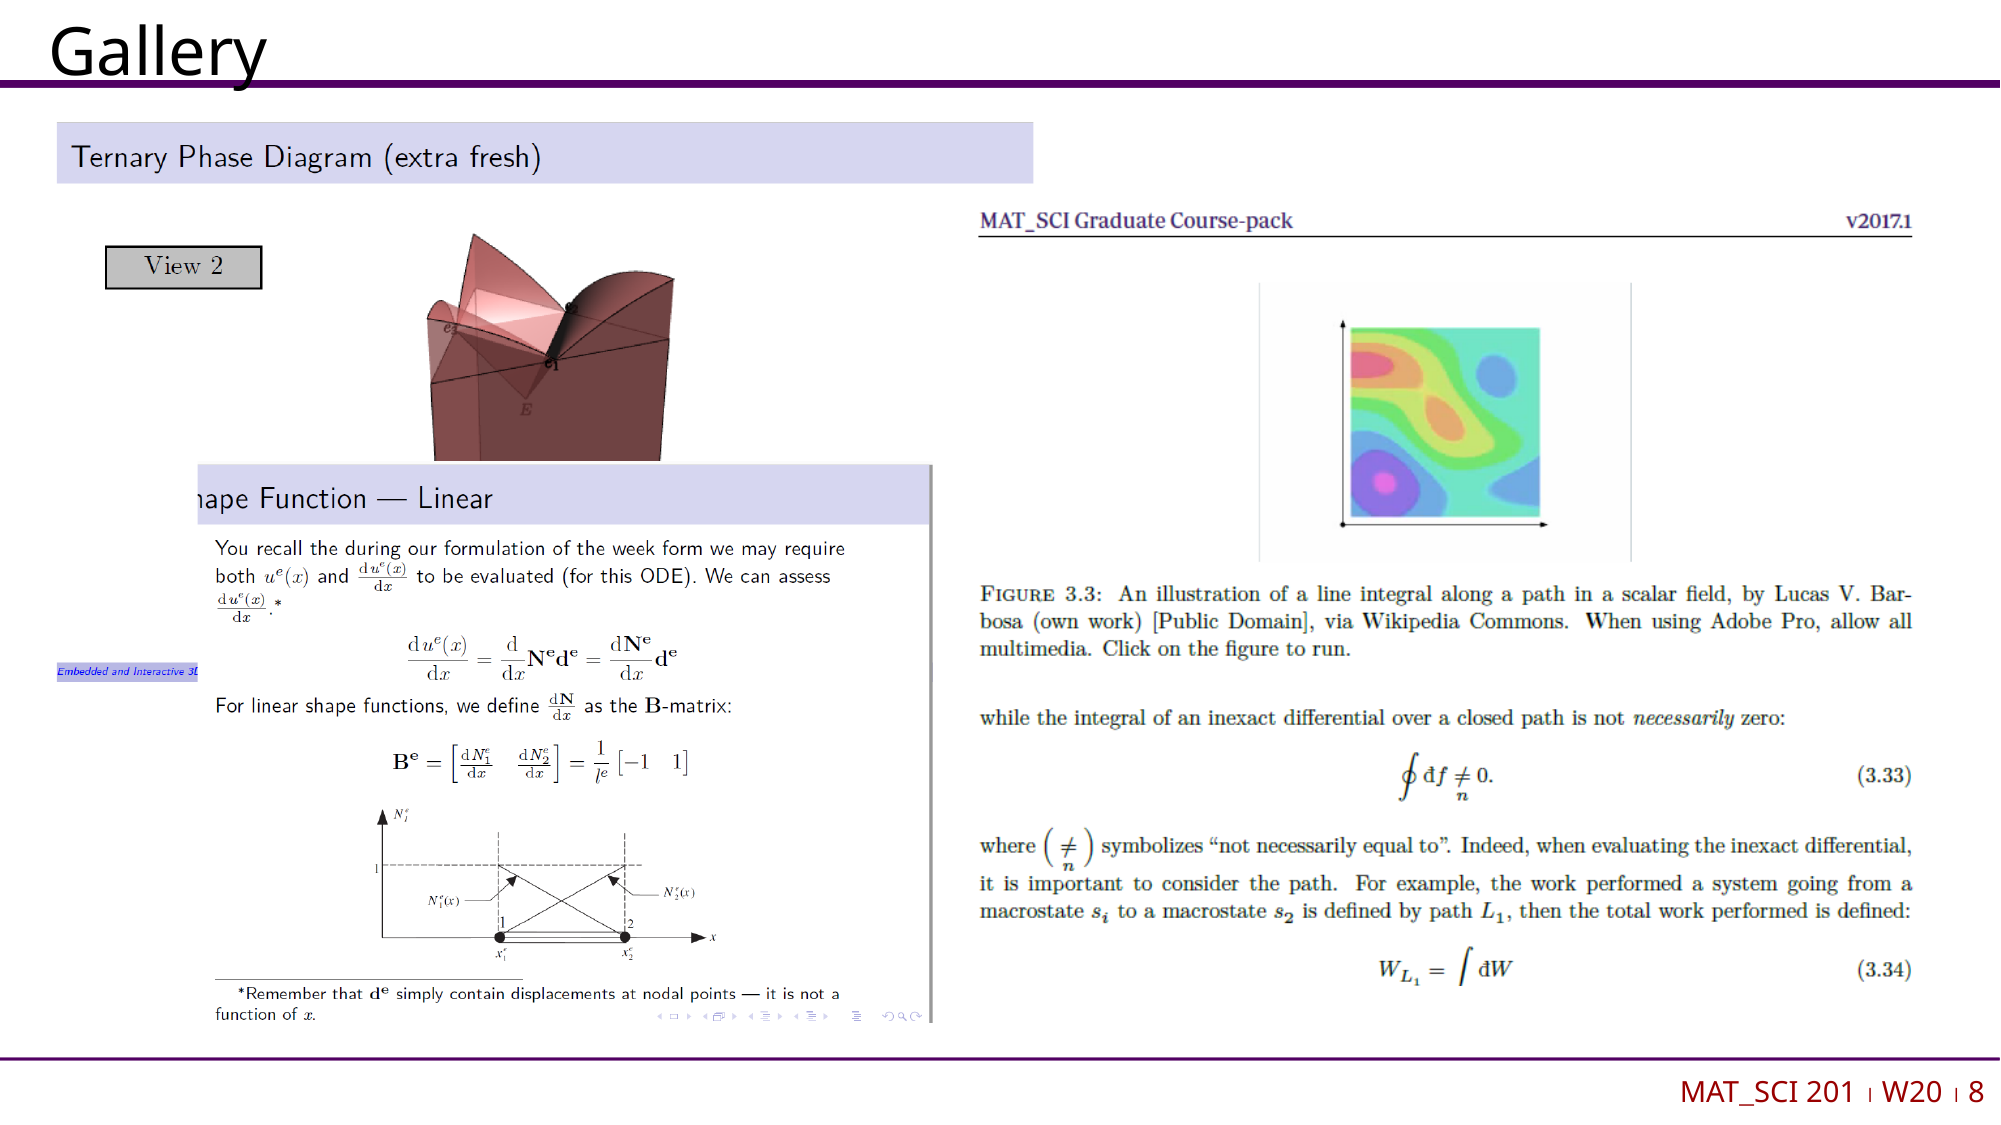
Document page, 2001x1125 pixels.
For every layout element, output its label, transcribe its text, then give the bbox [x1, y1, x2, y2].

title Gallery [33, 7, 2000, 83]
picture [56, 122, 1944, 1024]
